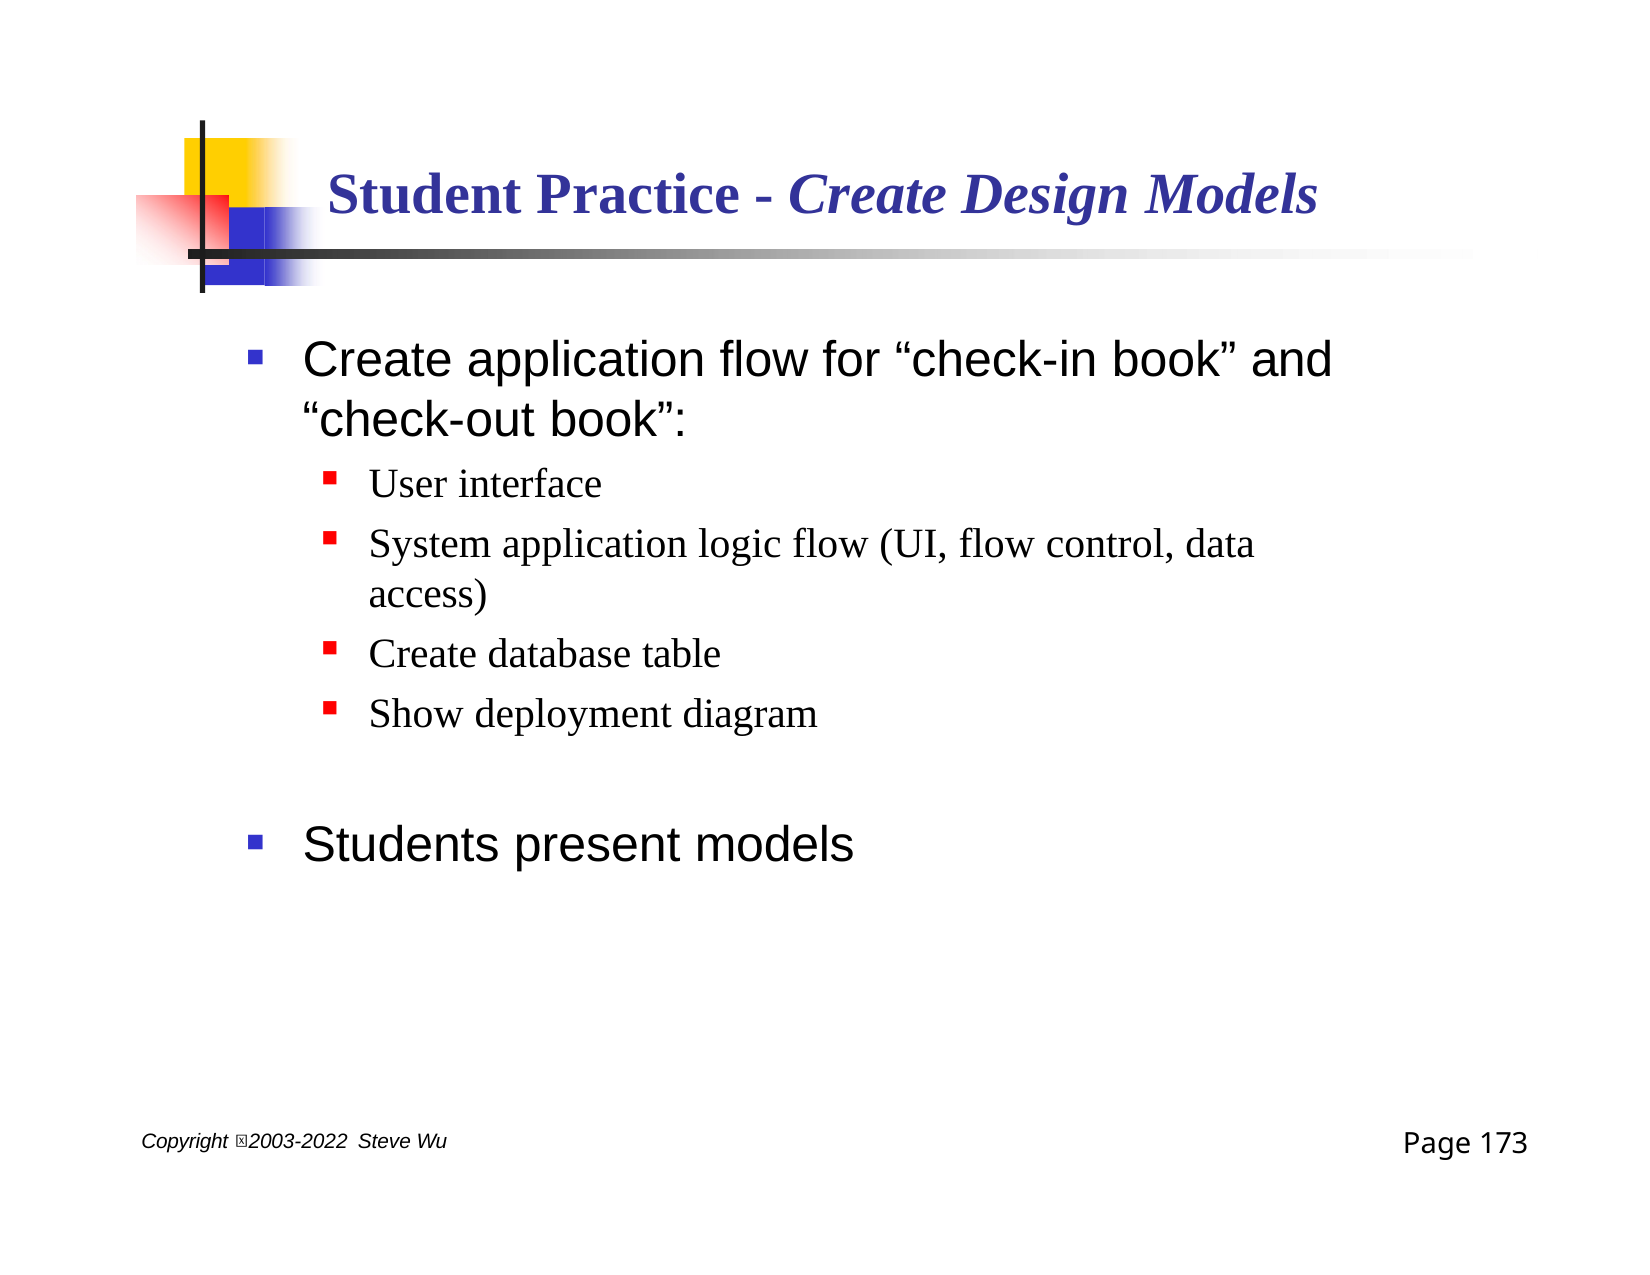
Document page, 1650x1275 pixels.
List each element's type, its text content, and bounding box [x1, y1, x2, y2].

title Student Practice - Create Design Models [276, 110, 1548, 368]
text_box Create application flow for “check-in book” and “check-out book”: User interface System application logic flow (UI, flow control, data access) Create database table Show deployment diagram Students present models [244, 324, 1383, 872]
footer Copyright 2003-2022 Steve Wu [139, 1126, 461, 1275]
slide_number Page 173 [1400, 1122, 1531, 1275]
picture [206, 138, 276, 286]
picture [136, 195, 199, 286]
